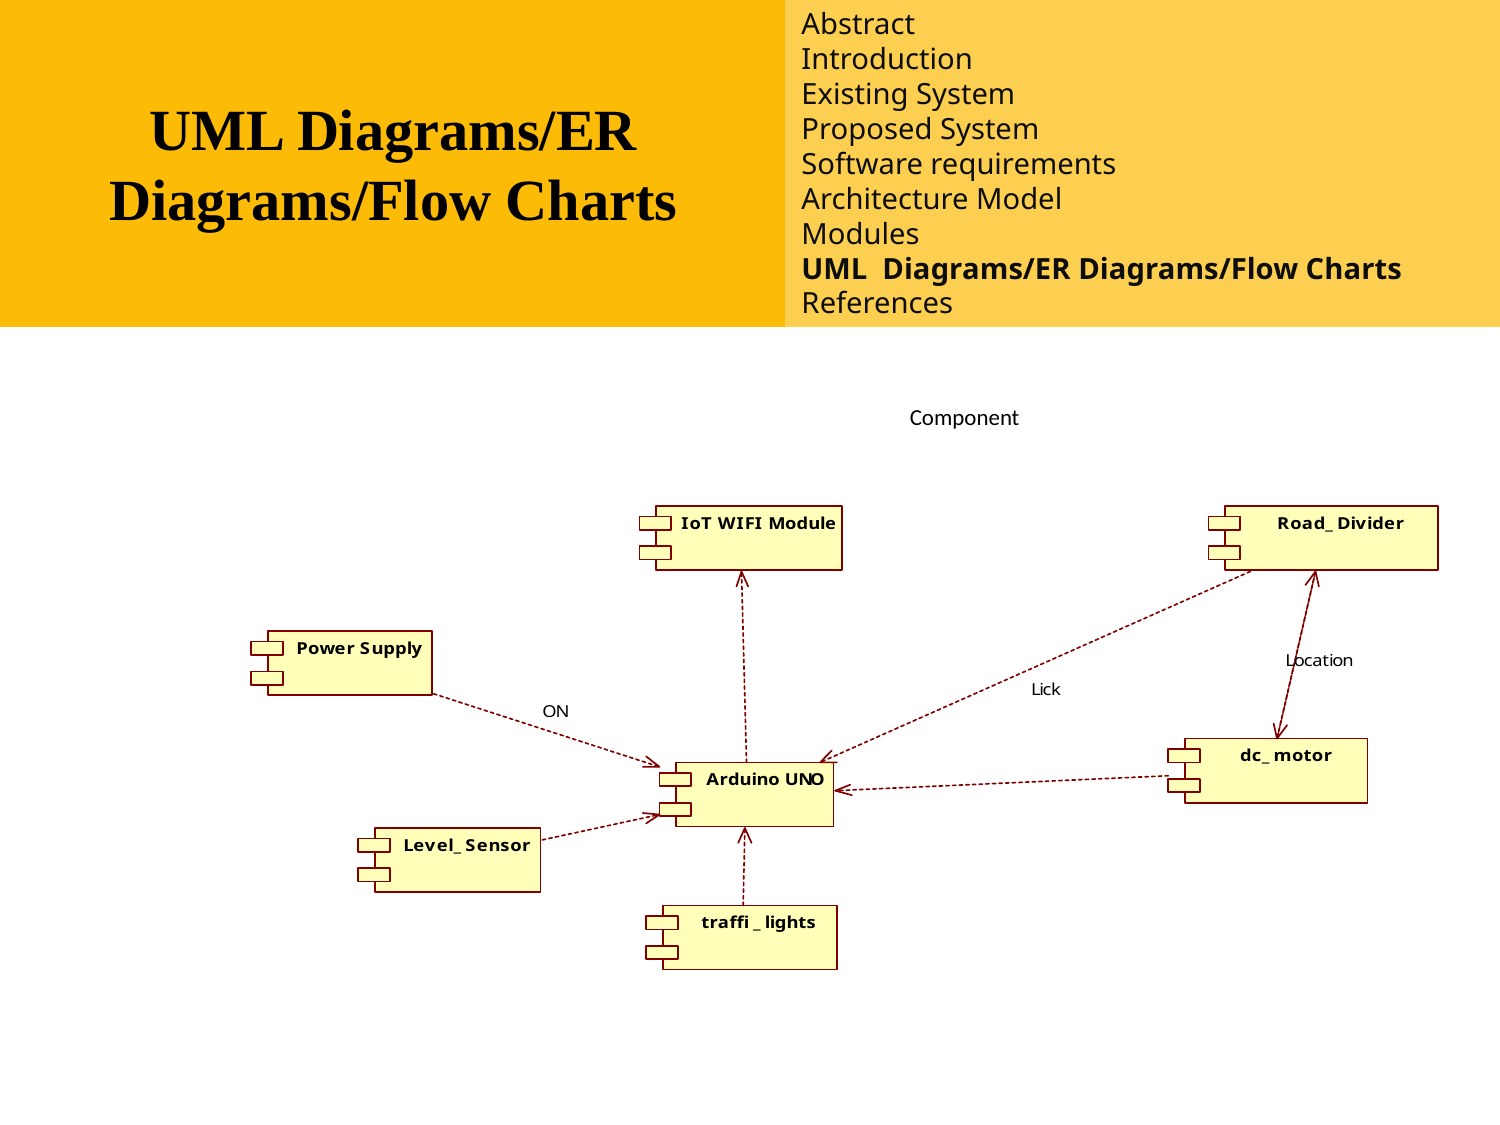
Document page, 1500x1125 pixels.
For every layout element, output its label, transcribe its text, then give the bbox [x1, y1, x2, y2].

text_box Abstract Introduction Existing System Proposed System Software requirements Architecture Model Modules UML Diagrams/ER Diagrams/Flow Charts References [785, 0, 1500, 327]
text_box UML Diagrams/ER Diagrams/Flow Charts [0, 0, 785, 327]
picture [217, 475, 1474, 1002]
text_box Component [894, 394, 1041, 474]
